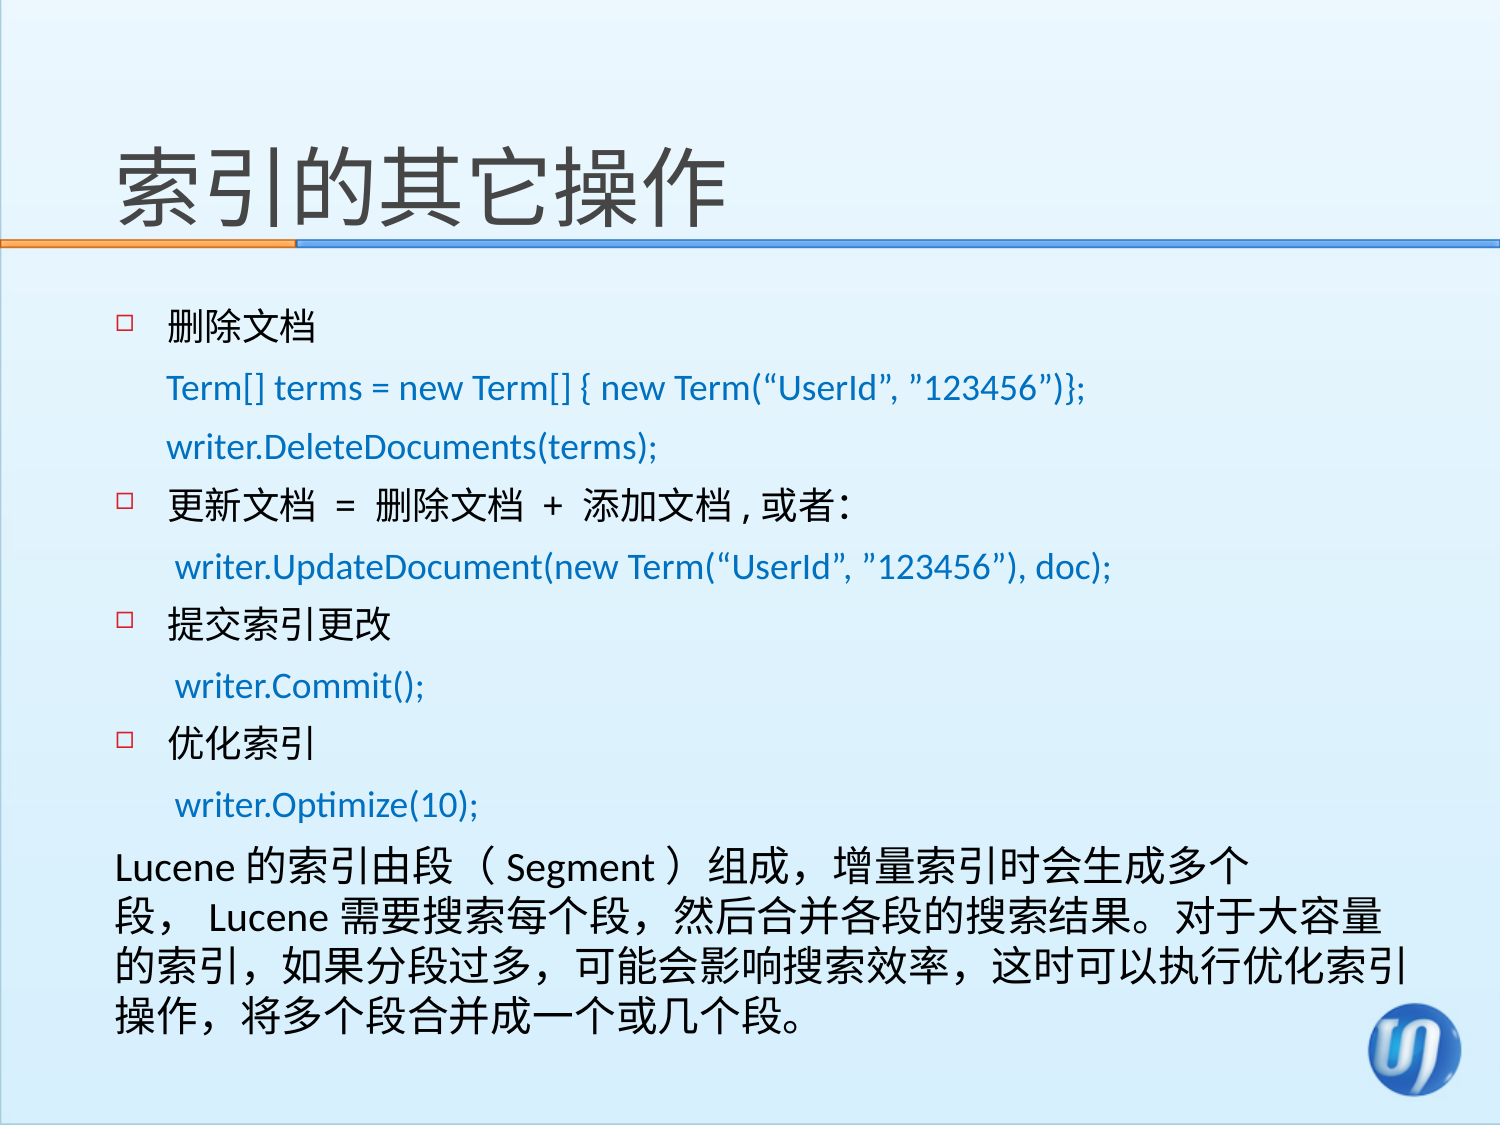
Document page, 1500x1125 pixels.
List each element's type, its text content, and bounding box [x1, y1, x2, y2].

picture [0, 0, 1500, 1125]
list 删除文档 Term[] terms = new Term[] { new Term(“UserId”, ”123456”)}; writer.DeleteDocuments(terms); 更新文档 = 删除文档 + 添加文档,或者： writer.UpdateDocument(new Term(“UserId”, ”123456”), doc); 提交索引更改 writer.Commit(); 优化索引 writer.Optimize(10); Lucene的索引由段（Segment）组成，增量索引时会生成多个段，Lucene需要搜索每个段，然后合并各段的搜索结果。对于大容量的索引，如果分段过多，可能会影响搜索效率，这时可以执行优化索引操作，将多个段合并成一个或几个段。 [99, 295, 1438, 1013]
title 索引的其它操作 [99, 25, 1438, 247]
